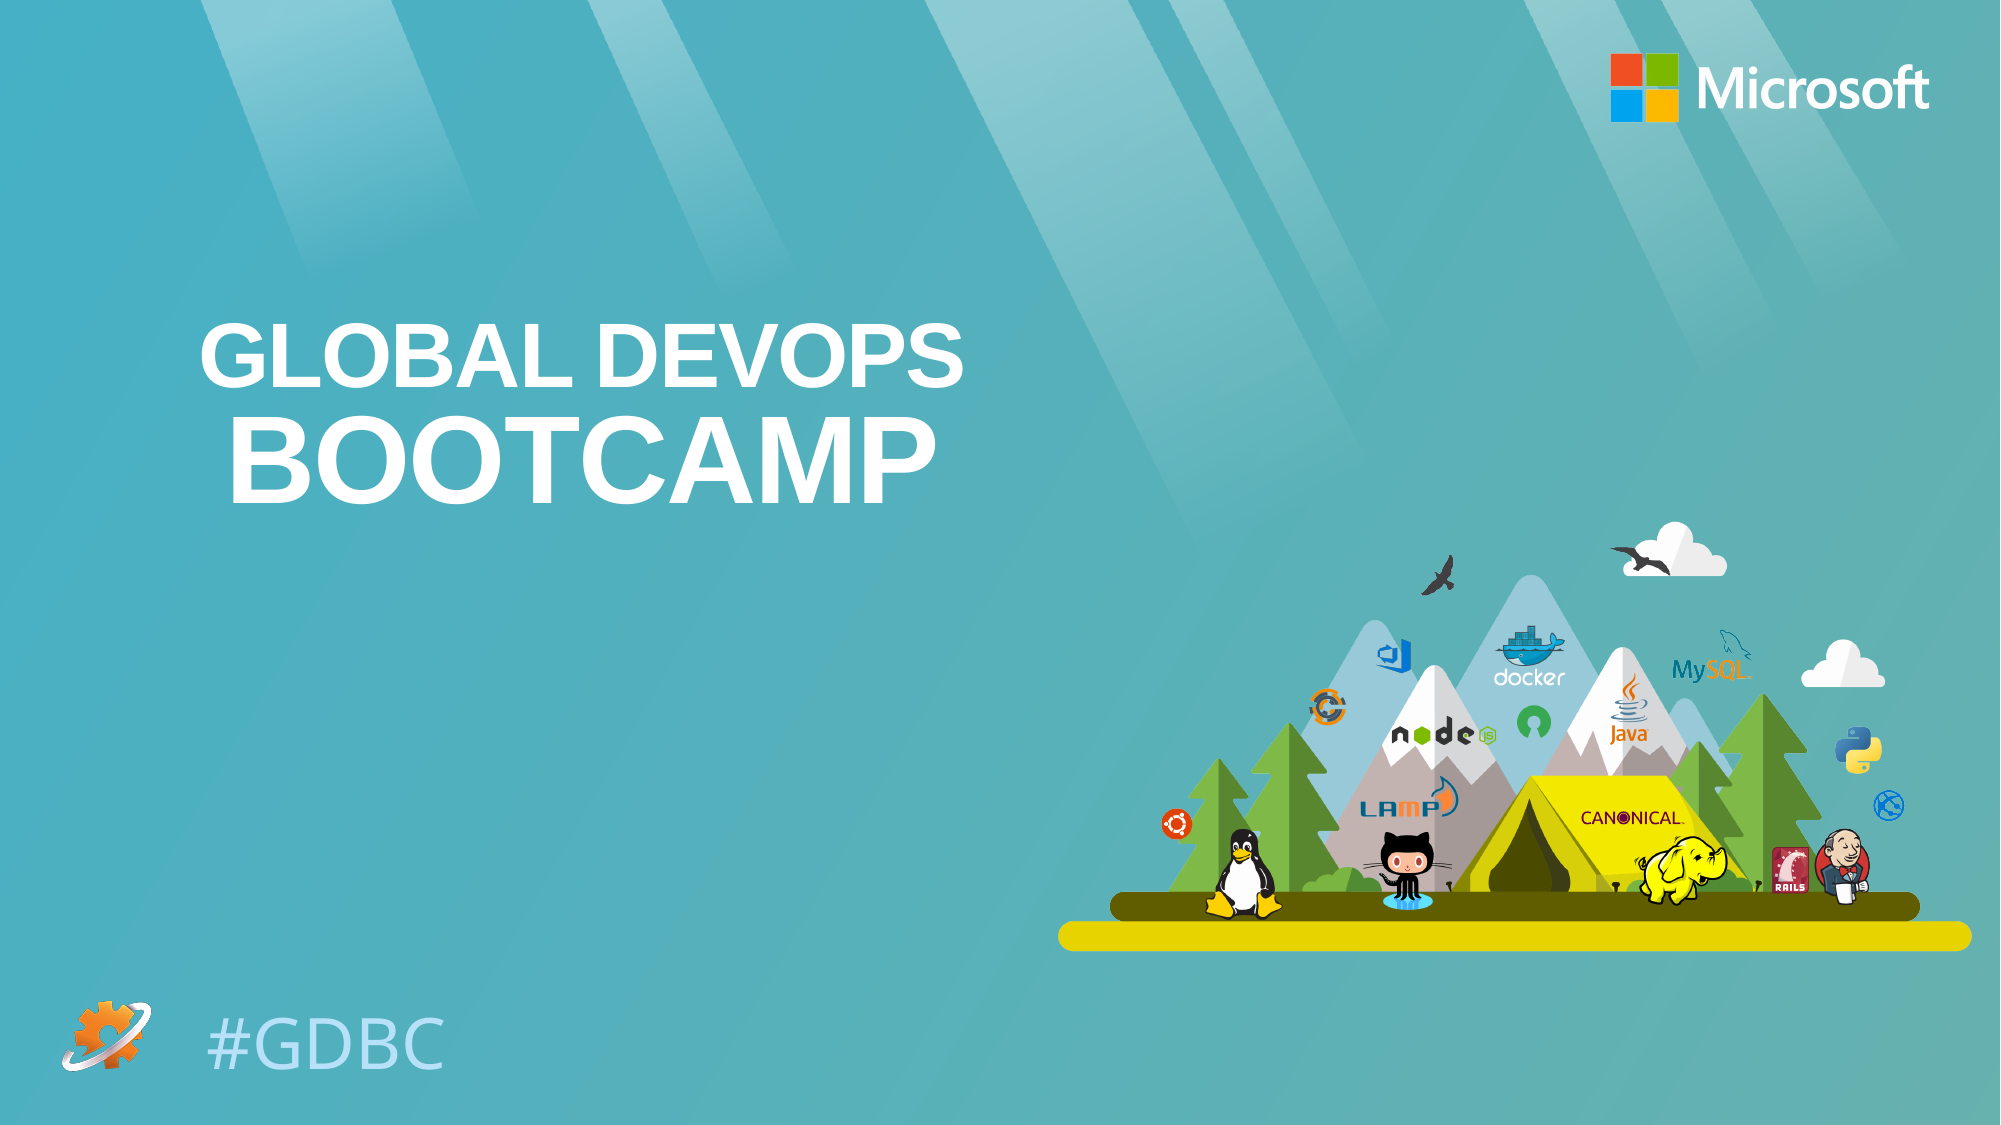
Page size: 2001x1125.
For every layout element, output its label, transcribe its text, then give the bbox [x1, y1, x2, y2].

picture [175, 0, 2001, 955]
text_box BOOTCAMP [192, 380, 973, 526]
text_box GLOBAL DEVOPS [165, 293, 1000, 405]
picture [58, 999, 152, 1078]
